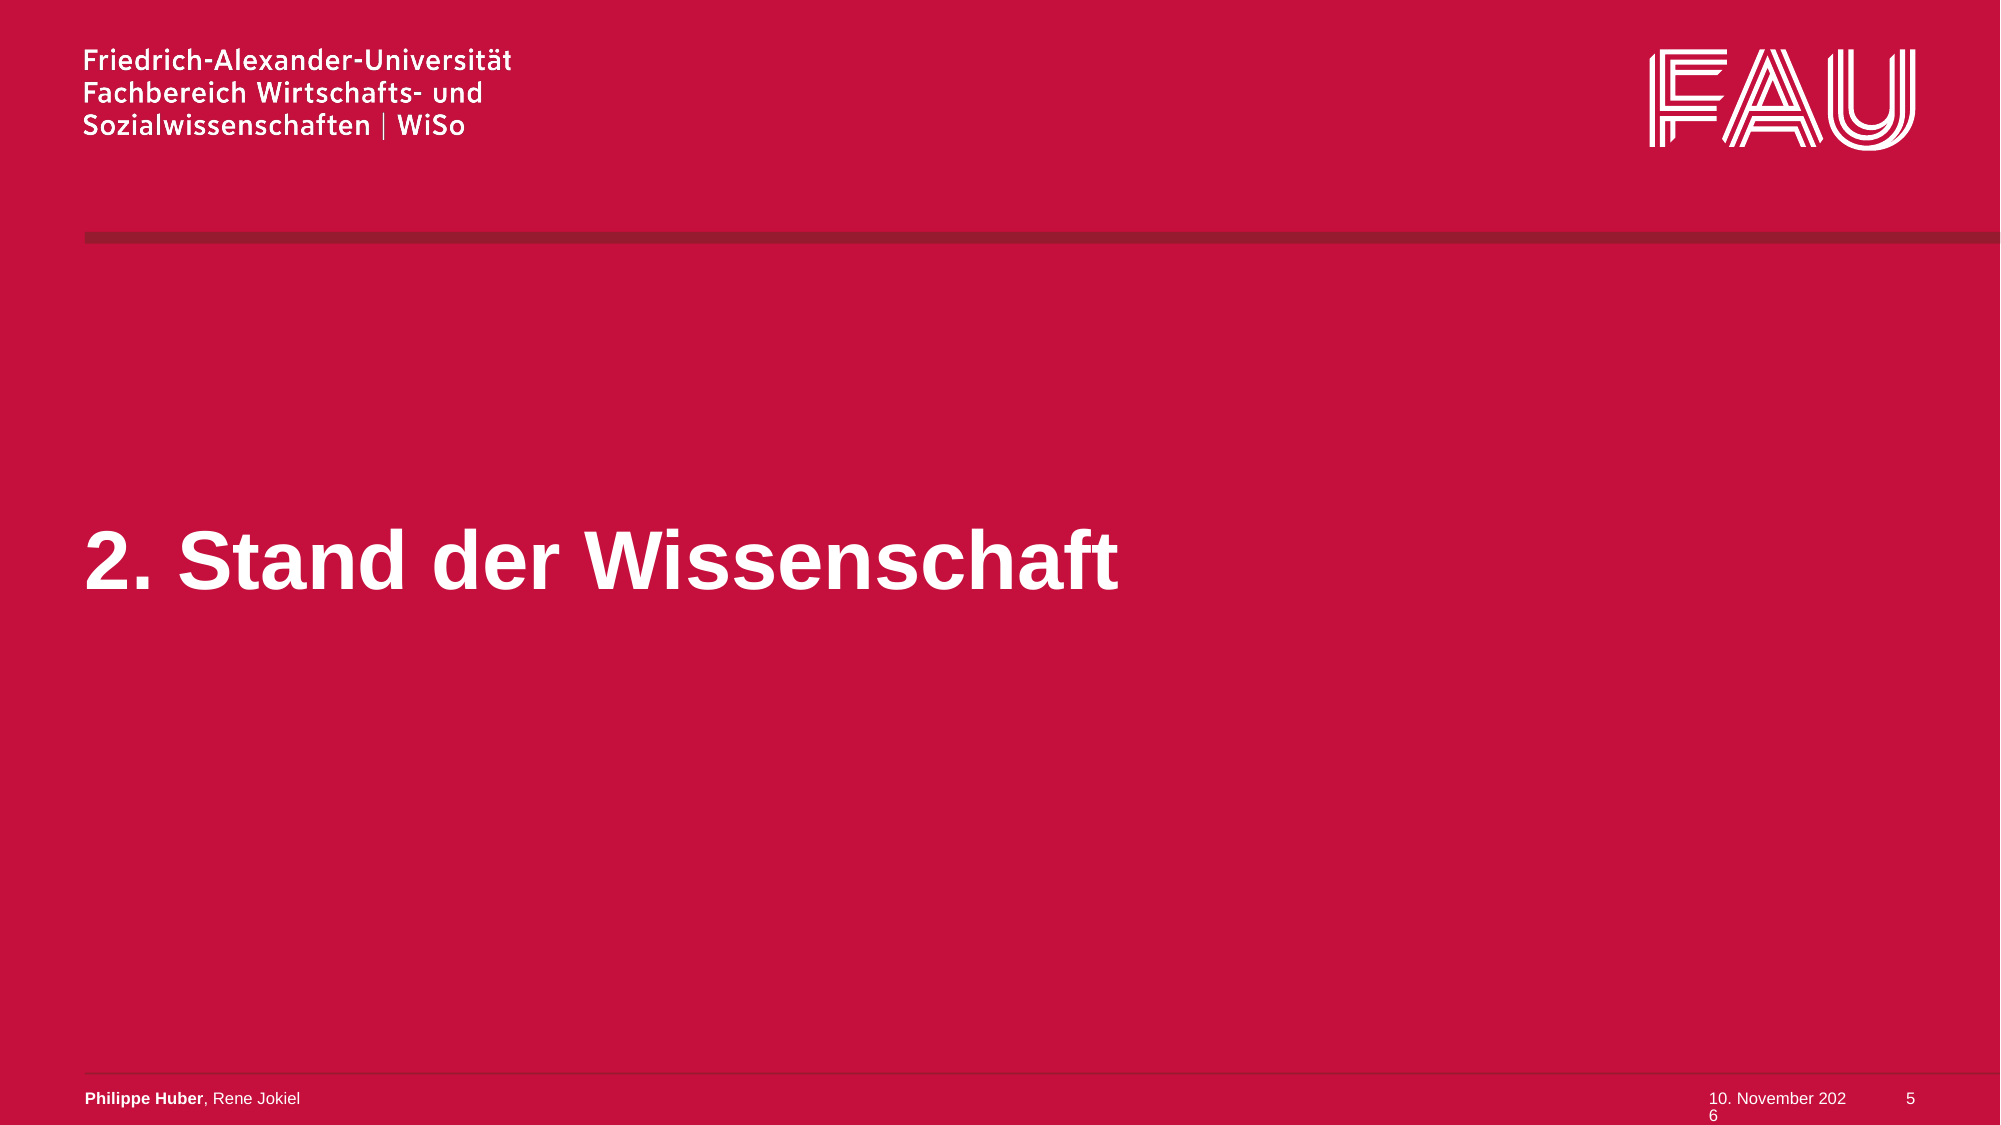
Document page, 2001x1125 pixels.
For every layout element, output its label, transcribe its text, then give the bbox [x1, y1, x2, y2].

slide_number 19. Dezember 2022 [1708, 1088, 1849, 1109]
title 2. Stand der Wissenschaft [85, 517, 1916, 608]
footer Philippe Huber, Rene Jokiel [85, 1088, 1656, 1109]
slide_number 5 [1883, 1088, 1916, 1109]
